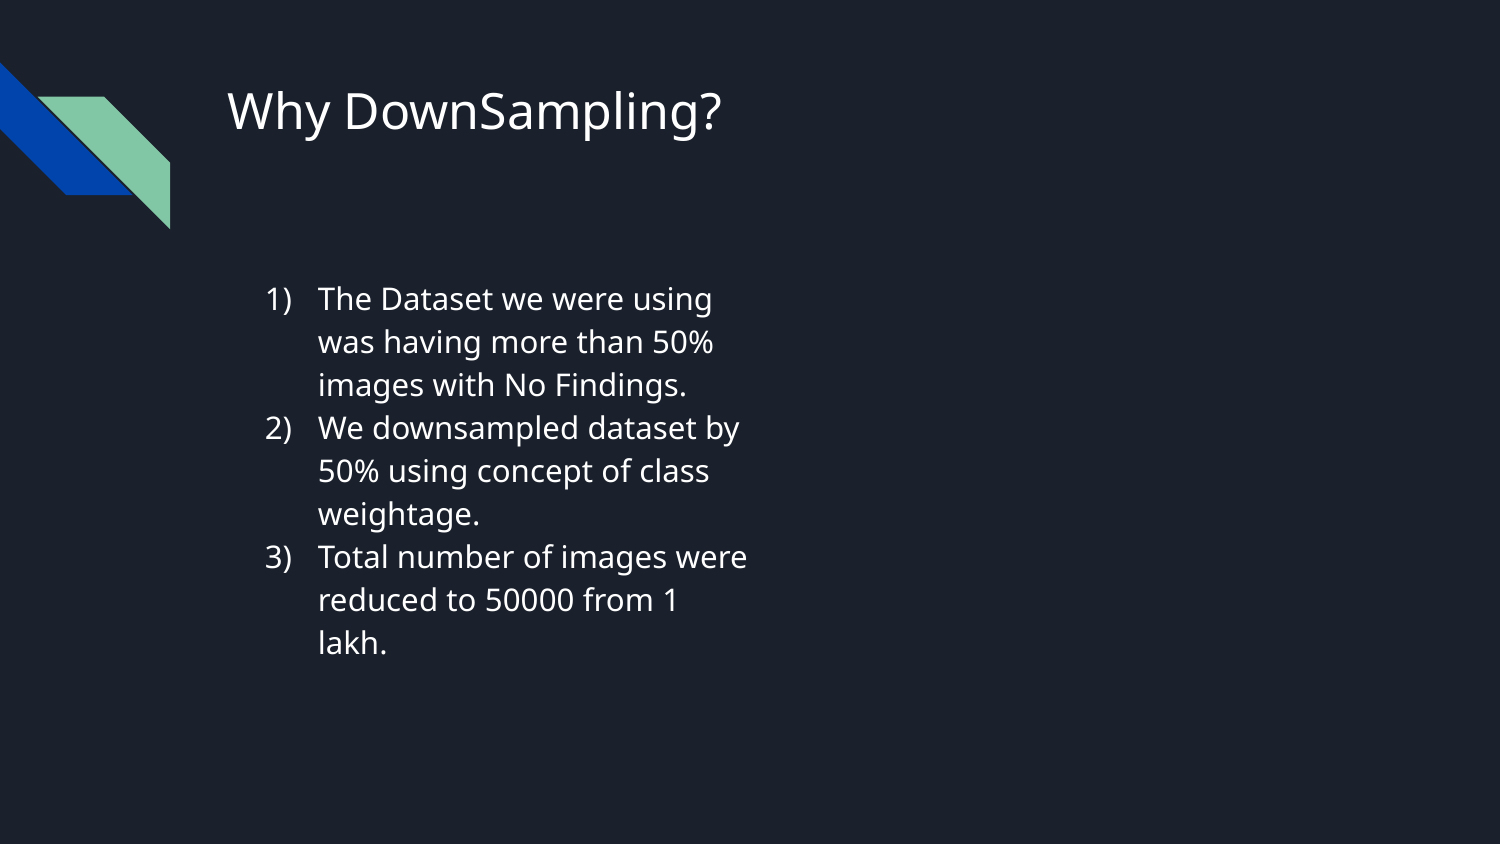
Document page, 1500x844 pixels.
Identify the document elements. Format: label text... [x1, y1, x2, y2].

list The Dataset we were using was having more than 50% images with No Findings. We downsampled dataset by 50% using concept of class weightage. Total number of images were reduced to 50000 from 1 lakh. [227, 258, 766, 586]
title Why DownSampling? [212, 64, 1368, 215]
